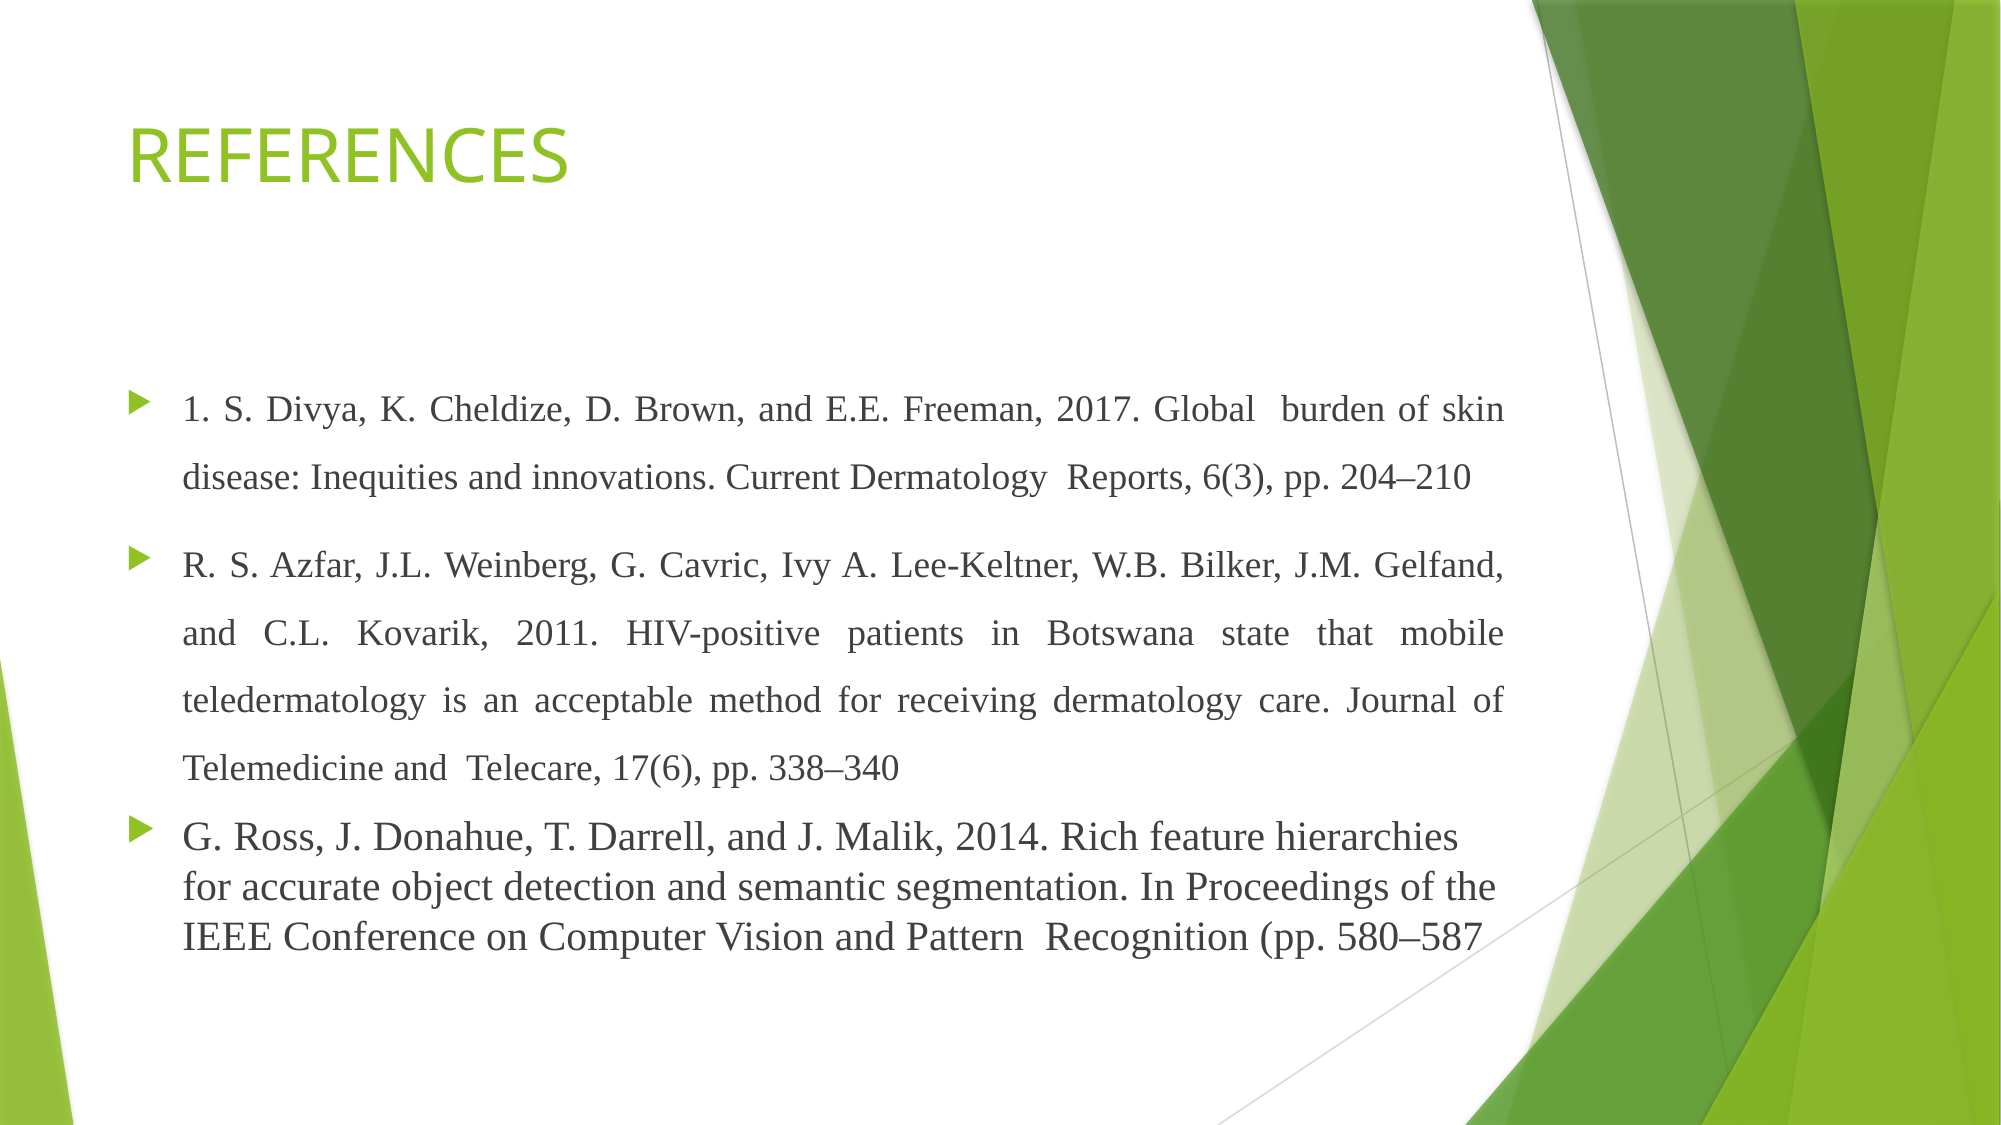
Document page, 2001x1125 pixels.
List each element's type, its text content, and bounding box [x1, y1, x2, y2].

title REFERENCES [111, 99, 1522, 317]
list 1. S. Divya, K. Cheldize, D. Brown, and E.E. Freeman, 2017. Global burden of skin disease: Inequities and innovations. Current Dermatology Reports, 6(3), pp. 204–210 R. S. Azfar, J.L. Weinberg, G. Cavric, Ivy A. Lee-Keltner, W.B. Bilker, J.M. Gelfand, and C.L. Kovarik, 2011. HIV-positive patients in Botswana state that mobile teledermatology is an acceptable method for receiving dermatology care. Journal of Telemedicine and Telecare, 17(6), pp. 338–340 G. Ross, J. Donahue, T. Darrell, and J. Malik, 2014. Rich feature hierarchies for accurate object detection and semantic segmentation. In Proceedings of the IEEE Conference on Computer Vision and Pattern Recognition (pp. 580–587 [111, 354, 1522, 992]
